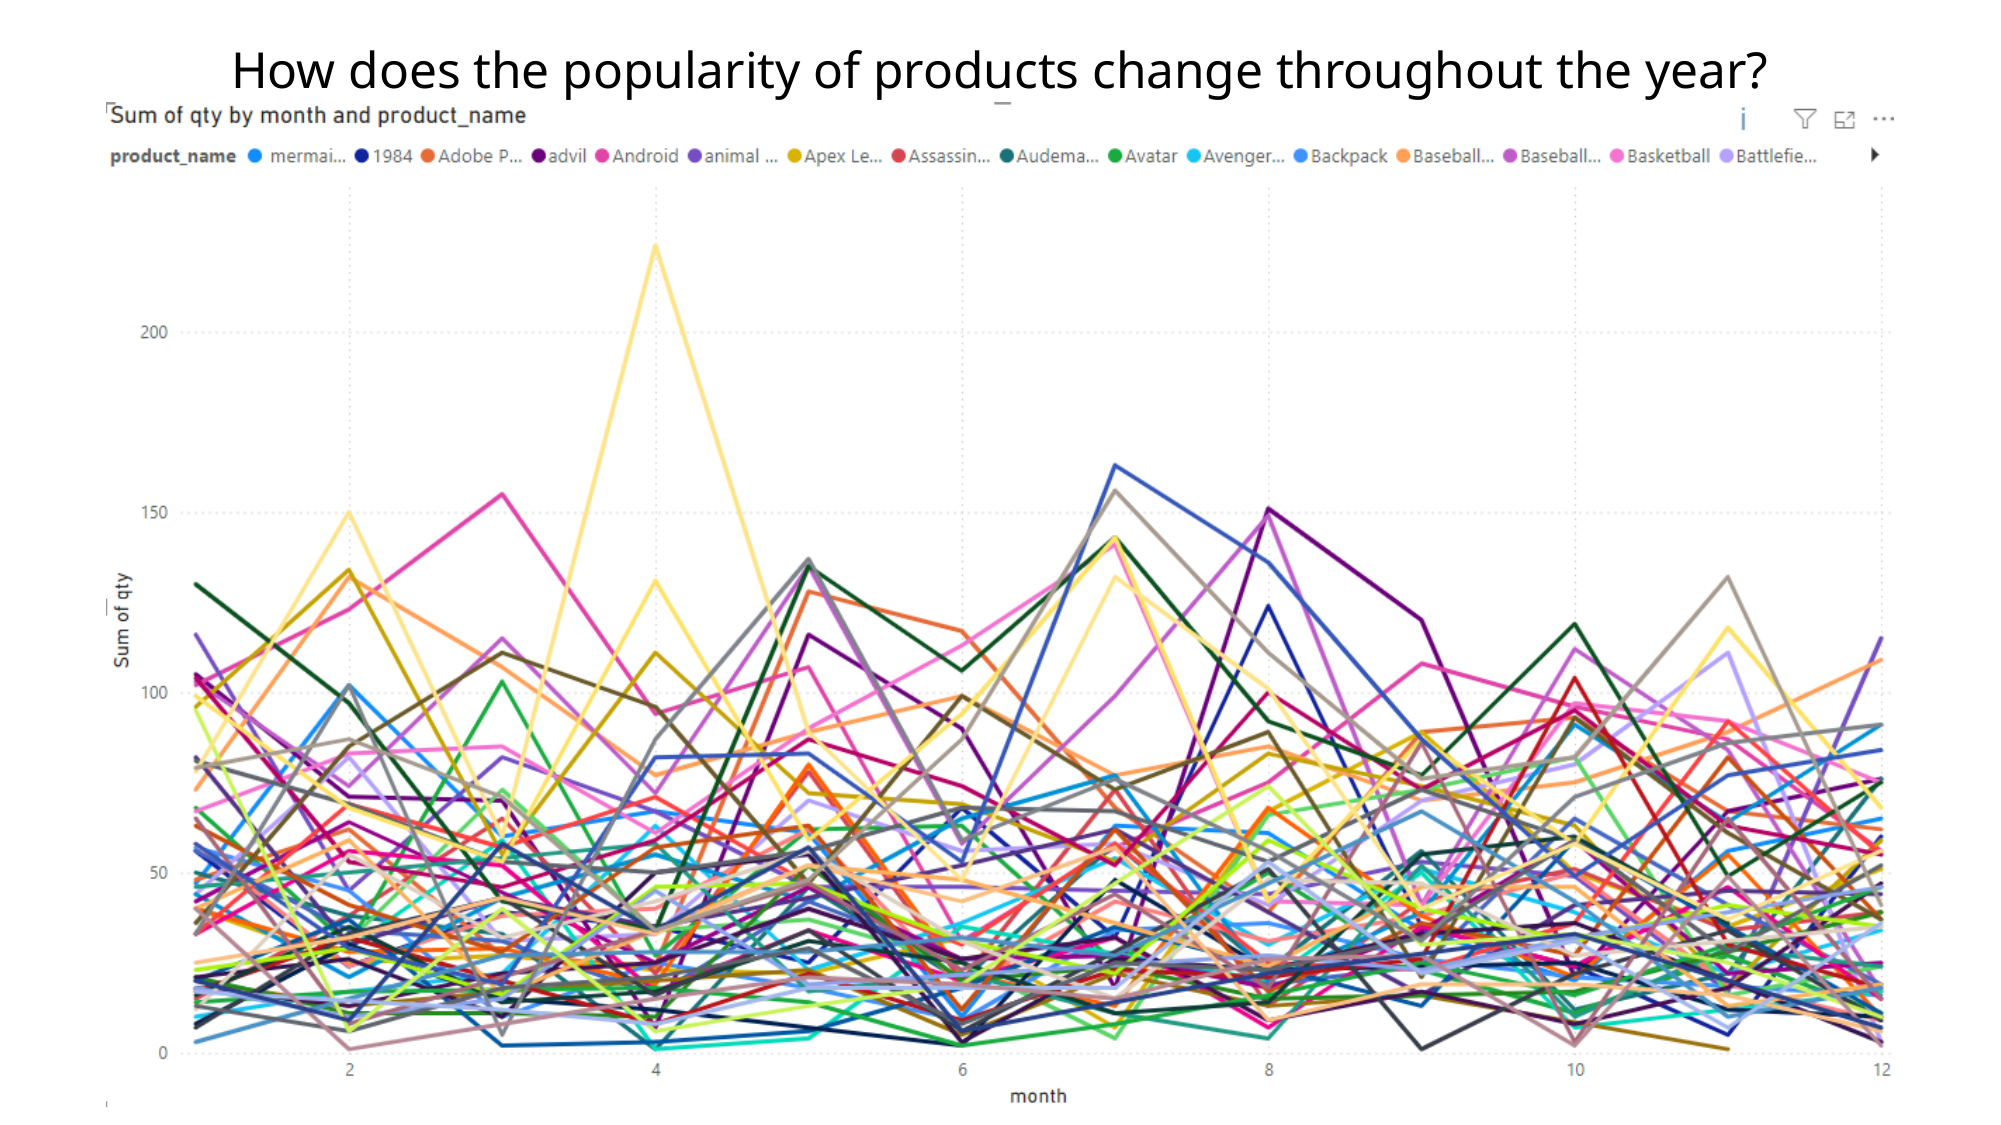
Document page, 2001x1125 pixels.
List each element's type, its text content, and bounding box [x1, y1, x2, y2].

picture [105, 102, 1895, 1108]
title How does the popularity of products change throughout the year? [137, 18, 1863, 102]
